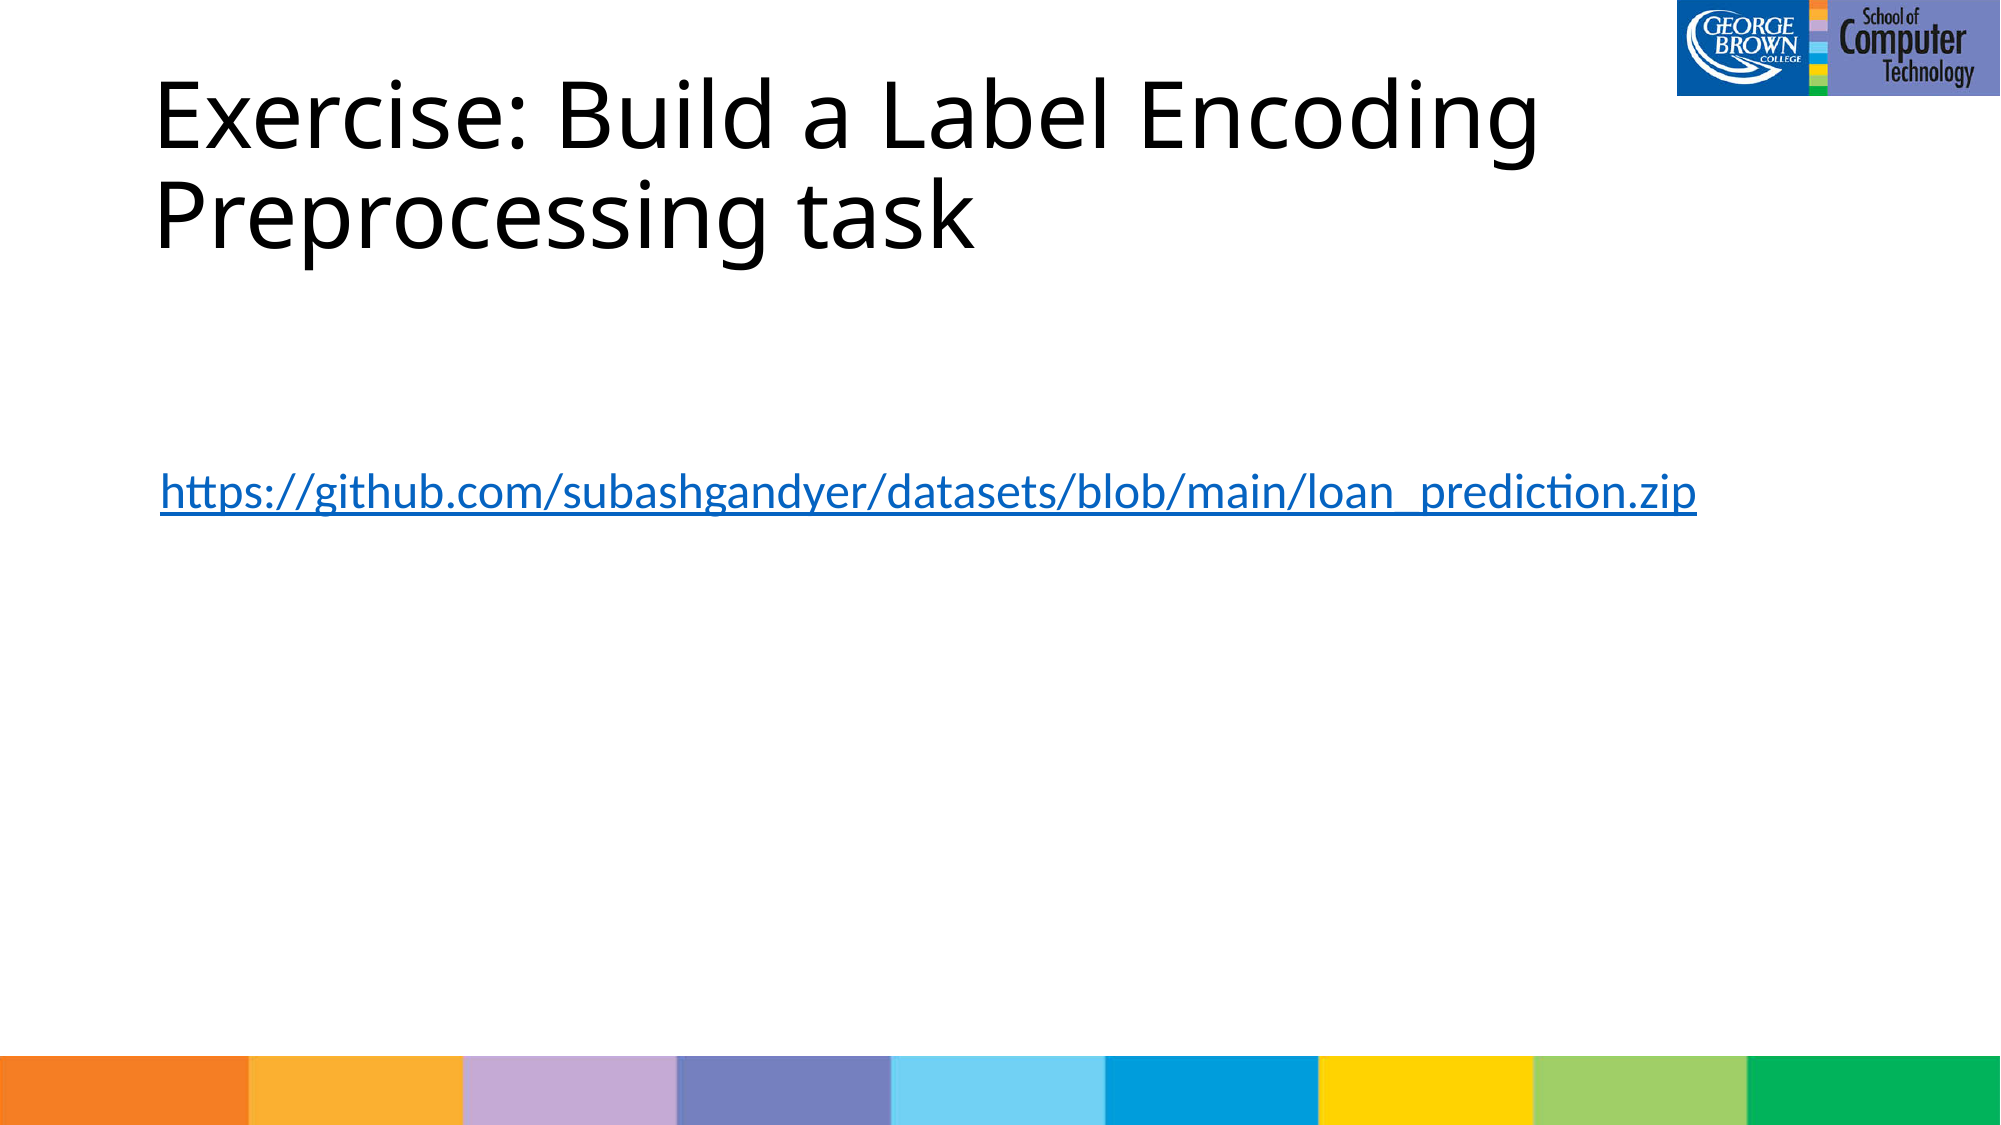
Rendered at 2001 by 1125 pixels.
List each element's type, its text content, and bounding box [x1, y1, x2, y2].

picture [1318, 1056, 2000, 1125]
title Exercise: Build a Label Encoding Preprocessing task [137, 59, 1863, 278]
list https://github.com/subashgandyer/datasets/blob/main/loan_prediction.zip [145, 264, 1865, 934]
picture [0, 1056, 1105, 1125]
picture [1677, 0, 2000, 96]
